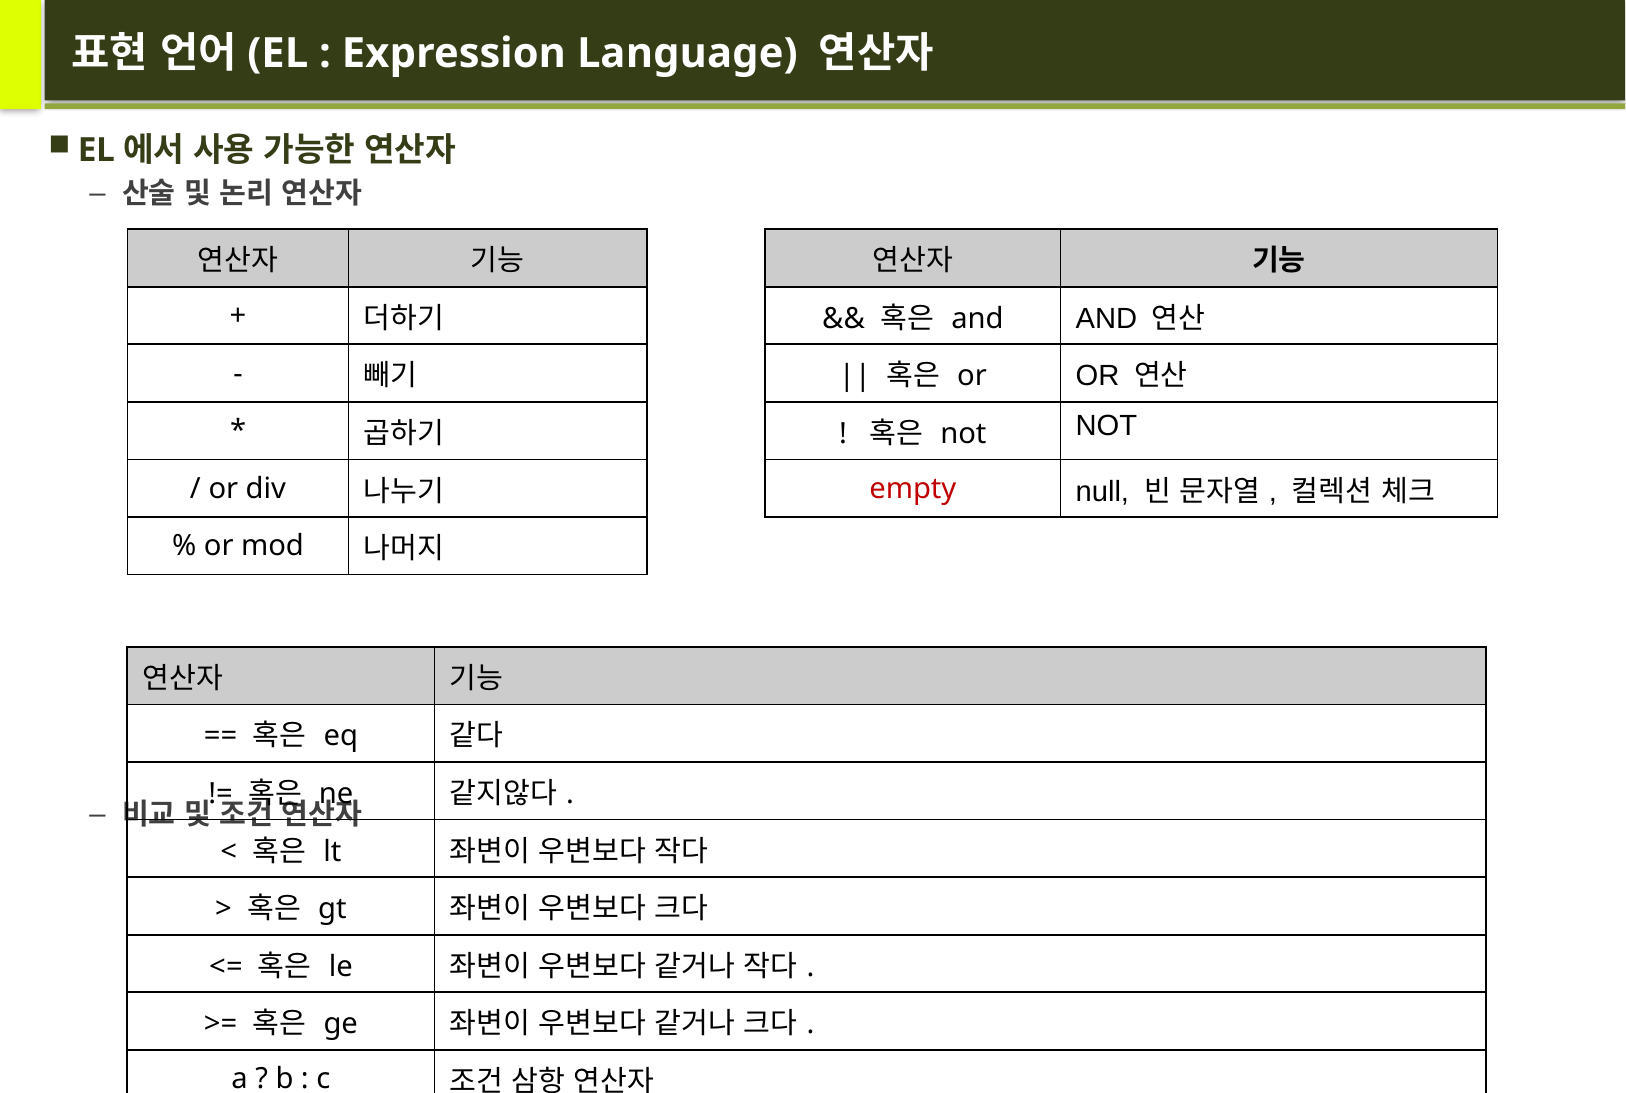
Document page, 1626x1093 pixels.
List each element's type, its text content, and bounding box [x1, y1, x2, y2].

table_cell ! 혹은 not [766, 403, 1060, 459]
table_header 기능 [435, 648, 1485, 704]
table_cell != 혹은 ne [128, 763, 434, 819]
table_header 기능 [349, 230, 646, 286]
table_cell * [128, 403, 348, 459]
table_cell || 혹은 or [766, 345, 1060, 401]
table_cell <= 혹은 le [128, 936, 434, 991]
table_cell > 혹은 gt [128, 878, 434, 934]
table_cell null, 빈 문자열, 컬렉션 체크 [1061, 460, 1497, 516]
table_cell + [128, 288, 348, 343]
table_cell 곱하기 [349, 403, 646, 459]
title 표현 언어(EL : Expression Language) 연산자 [56, 0, 1604, 103]
list EL에서 사용 가능한 연산자 산술 및 논리 연산자 비교 및 조건 연산자 [32, 121, 1604, 1055]
table_cell % or mod [128, 518, 348, 574]
table_cell 조건 삼항 연산자 [435, 1051, 1485, 1093]
table_cell 나누기 [349, 460, 646, 516]
table_cell / or div [128, 460, 348, 516]
table_cell 같다 [435, 705, 1485, 761]
table_header 연산자 [128, 648, 434, 704]
table_cell empty [766, 460, 1060, 516]
table_cell 같지않다. [435, 763, 1485, 819]
table_cell AND 연산 [1061, 288, 1497, 343]
table_cell 좌변이 우변보다 작다 [435, 820, 1485, 876]
table_cell a ? b : c [128, 1051, 434, 1093]
table_header 기능 [1061, 230, 1497, 286]
table_cell NOT [1061, 403, 1497, 459]
table_cell 좌변이 우변보다 같거나 크다. [435, 993, 1485, 1049]
table_cell && 혹은 and [766, 288, 1060, 343]
table_cell - [128, 345, 348, 401]
table_header 연산자 [766, 230, 1060, 286]
table_cell OR 연산 [1061, 345, 1497, 401]
table_header 연산자 [128, 230, 348, 286]
table_cell 빼기 [349, 345, 646, 401]
table_cell 더하기 [349, 288, 646, 343]
table_cell < 혹은 lt [128, 820, 434, 876]
table_cell 좌변이 우변보다 크다 [435, 878, 1485, 934]
table_cell 좌변이 우변보다 같거나 작다. [435, 936, 1485, 991]
table_cell == 혹은 eq [128, 705, 434, 761]
table_cell >= 혹은 ge [128, 993, 434, 1049]
table_cell 나머지 [349, 518, 646, 574]
